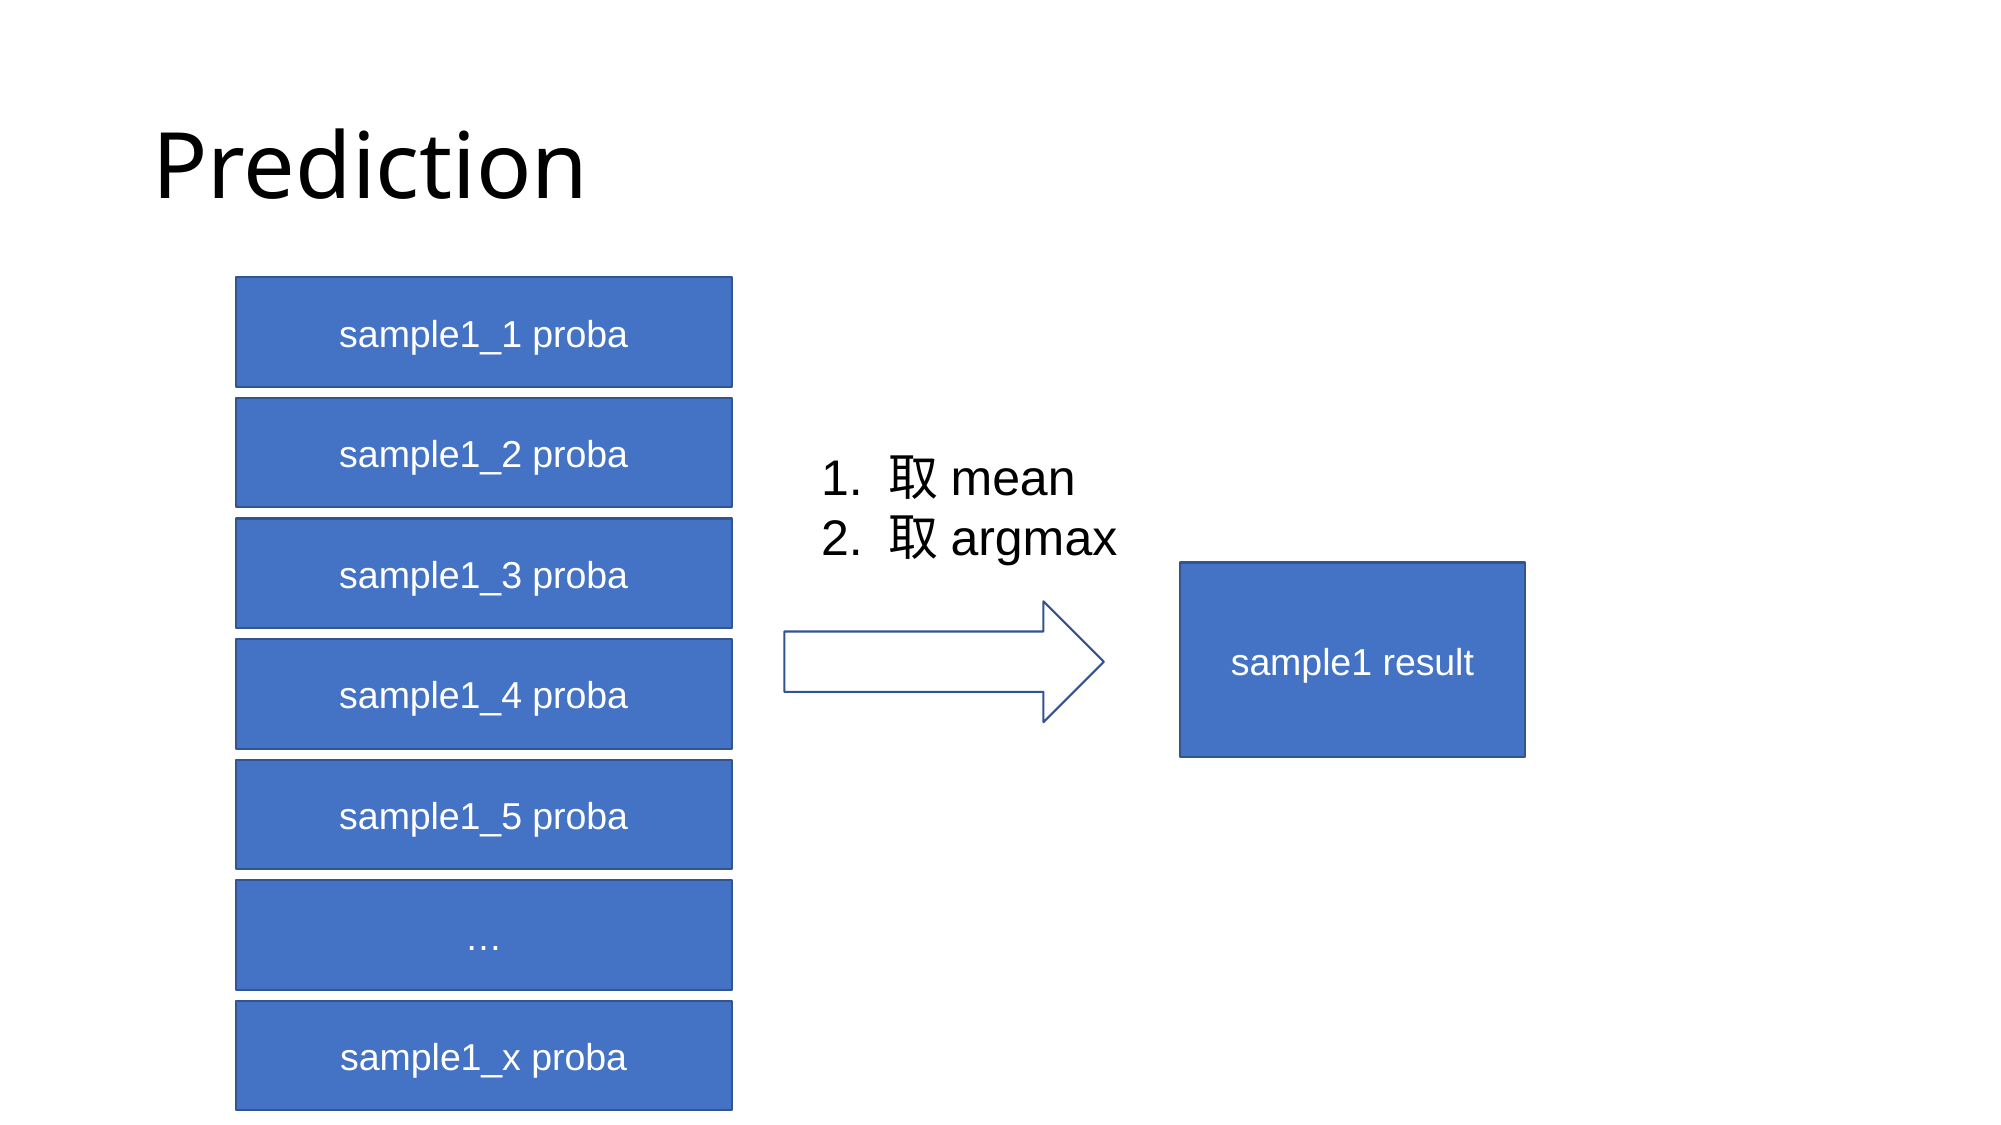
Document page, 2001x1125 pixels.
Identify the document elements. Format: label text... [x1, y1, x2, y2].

text_box sample1_3 proba [235, 517, 733, 629]
text_box [783, 600, 1105, 724]
title Prediction [137, 59, 1863, 278]
text_box sample1_1 proba [235, 276, 733, 388]
text_box sample1 result [1179, 561, 1526, 758]
text_box 1. 取mean 2. 取argmax [806, 438, 1134, 591]
text_box sample1_5 proba [235, 759, 733, 870]
text_box sample1_2 proba [235, 397, 733, 508]
text_box … [235, 879, 733, 991]
text_box sample1_x proba [235, 1000, 733, 1111]
text_box sample1_4 proba [235, 638, 733, 750]
